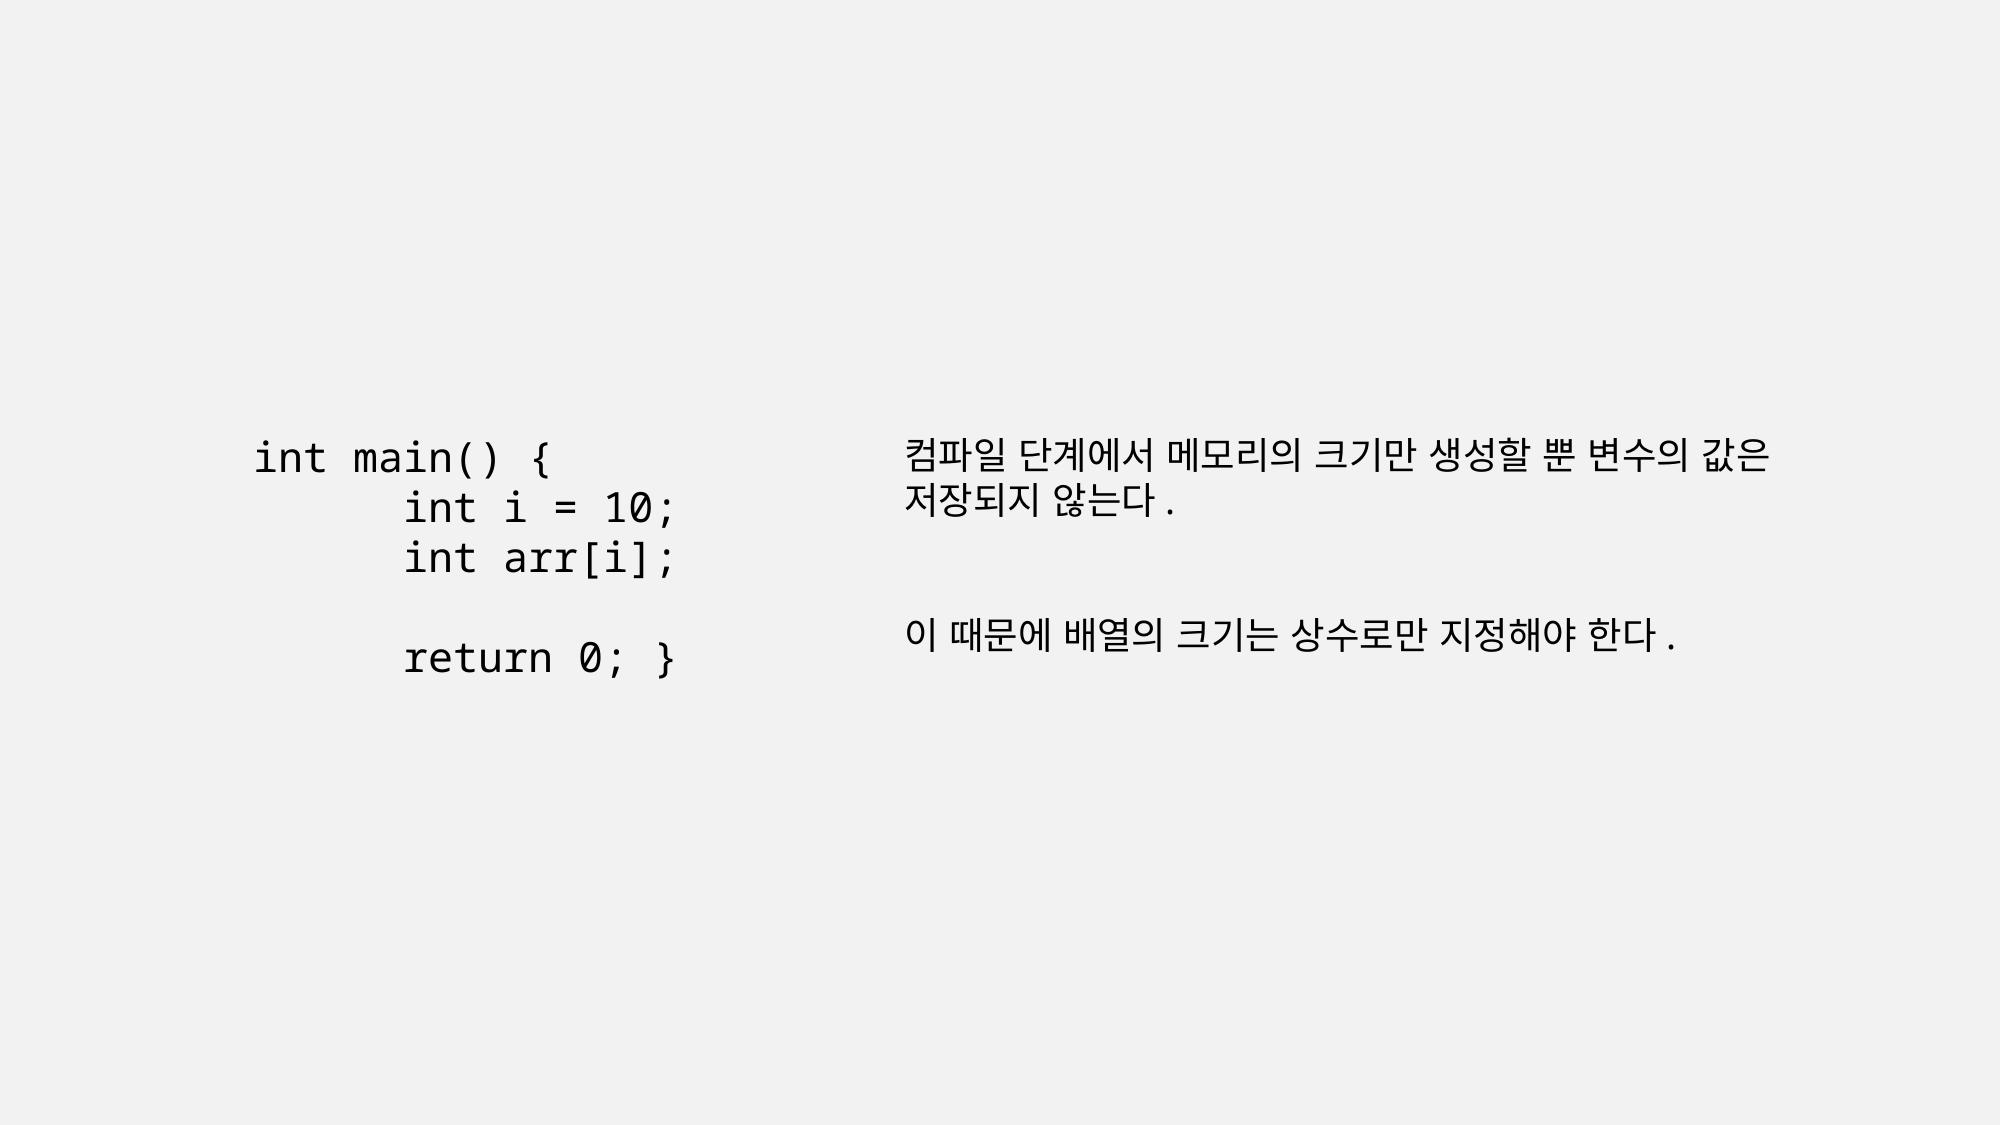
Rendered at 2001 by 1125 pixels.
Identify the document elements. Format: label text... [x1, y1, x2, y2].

text_box int main() { int i = 10; int arr[i]; return 0; } [253, 425, 1233, 687]
text_box 컴파일 단계에서 메모리의 크기만 생성할 뿐 변수의 값은 저장되지 않는다. 이 때문에 배열의 크기는 상수로만 지정해야 한다. [889, 424, 1890, 665]
